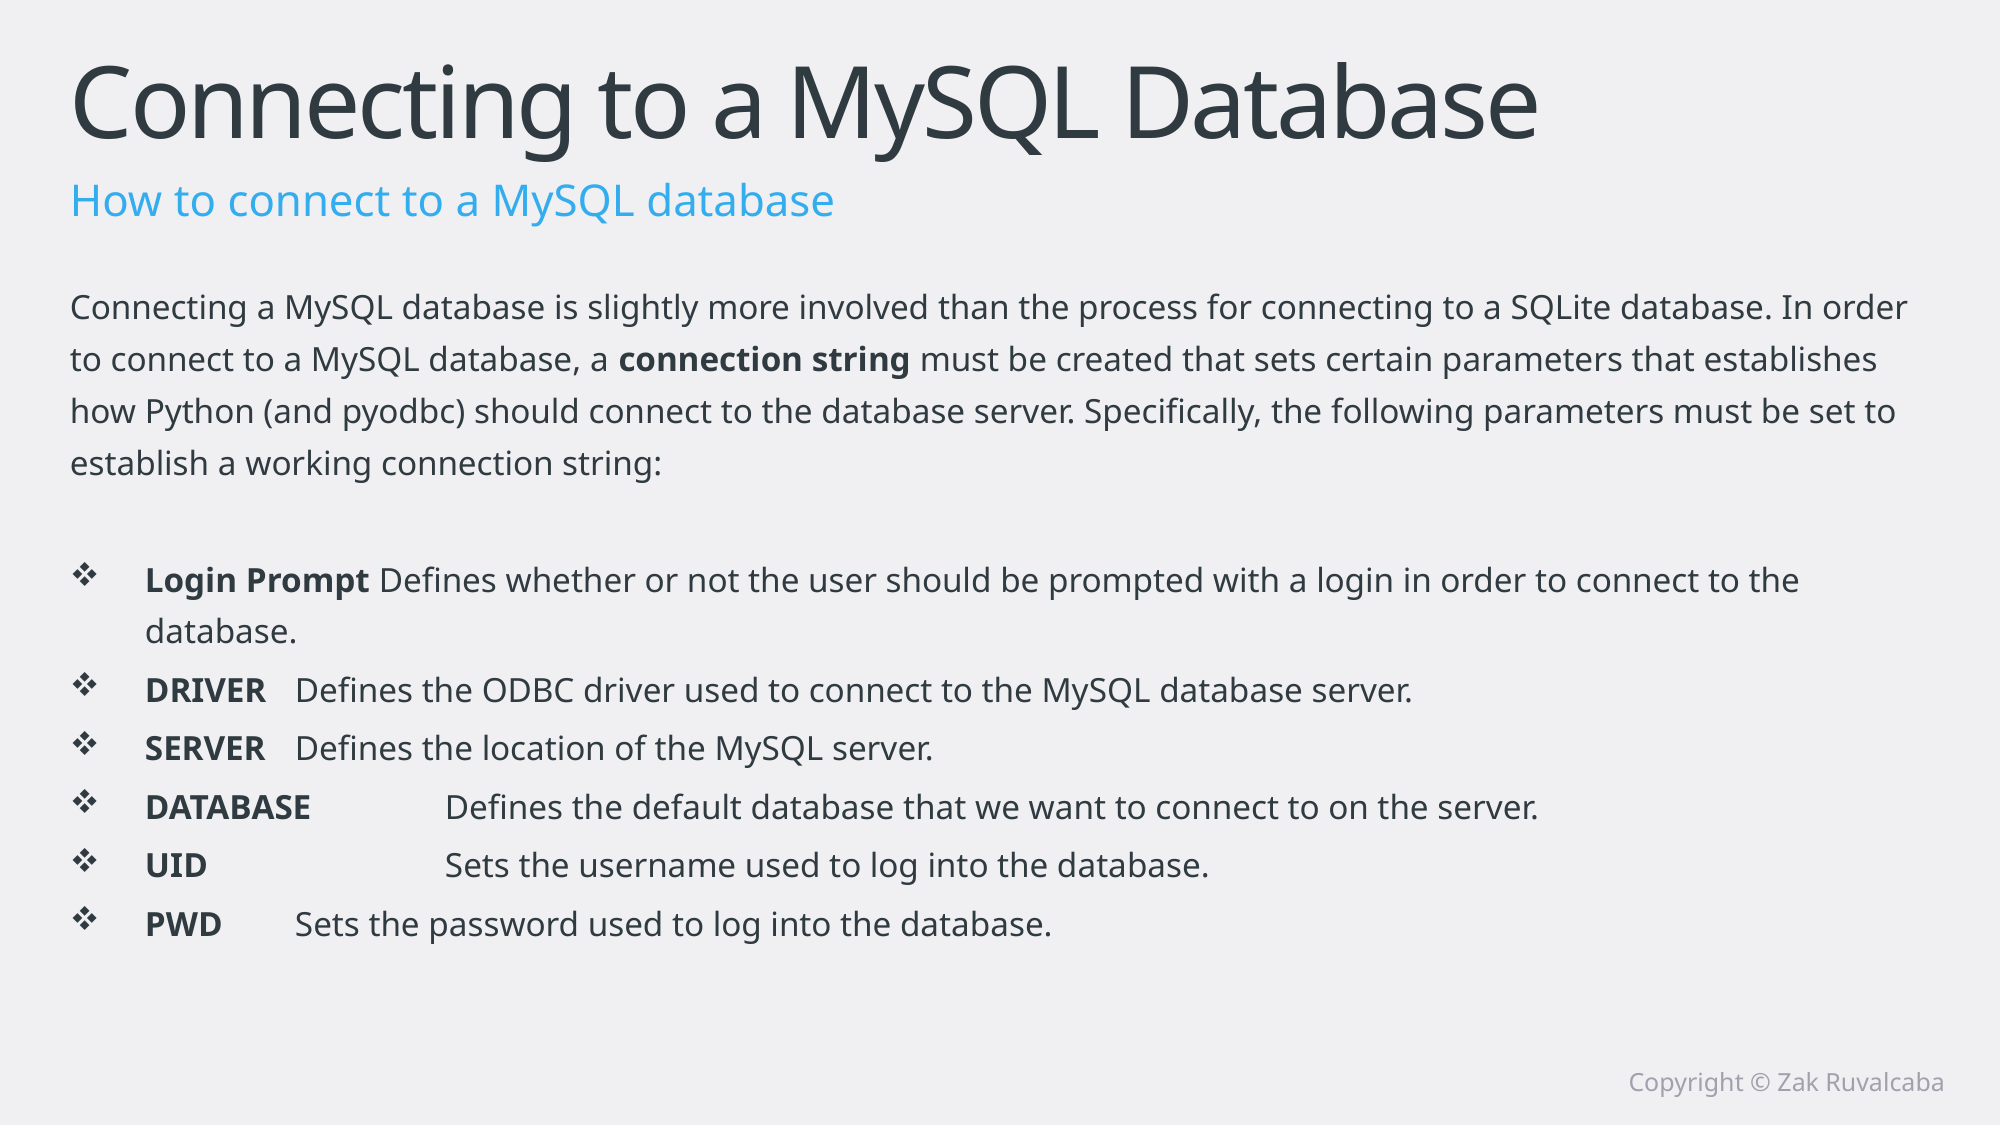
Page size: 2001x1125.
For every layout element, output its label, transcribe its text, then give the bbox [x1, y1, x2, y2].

list How to connect to a MySQL database [55, 149, 1820, 209]
list Connecting a MySQL database is slightly more involved than the process for connecting to a SQLite database. In order to connect to a MySQL database, a connection string must be created that sets certain parameters that establishes how Python (and pyodbc) should connect to the database server. Specifically, the following parameters must be set to establish a working connection string: Login Prompt Defines whether or not the user should be prompted with a login in order to connect to the database. DRIVER Defines the ODBC driver used to connect to the MySQL database server. SERVER Defines the location of the MySQL server. DATABASE Defines the default database that we want to connect to on the server. UID Sets the username used to log into the database. PWD Sets the password used to log into the database. [55, 267, 1944, 1035]
title Connecting to a MySQL Database [55, 30, 1819, 149]
